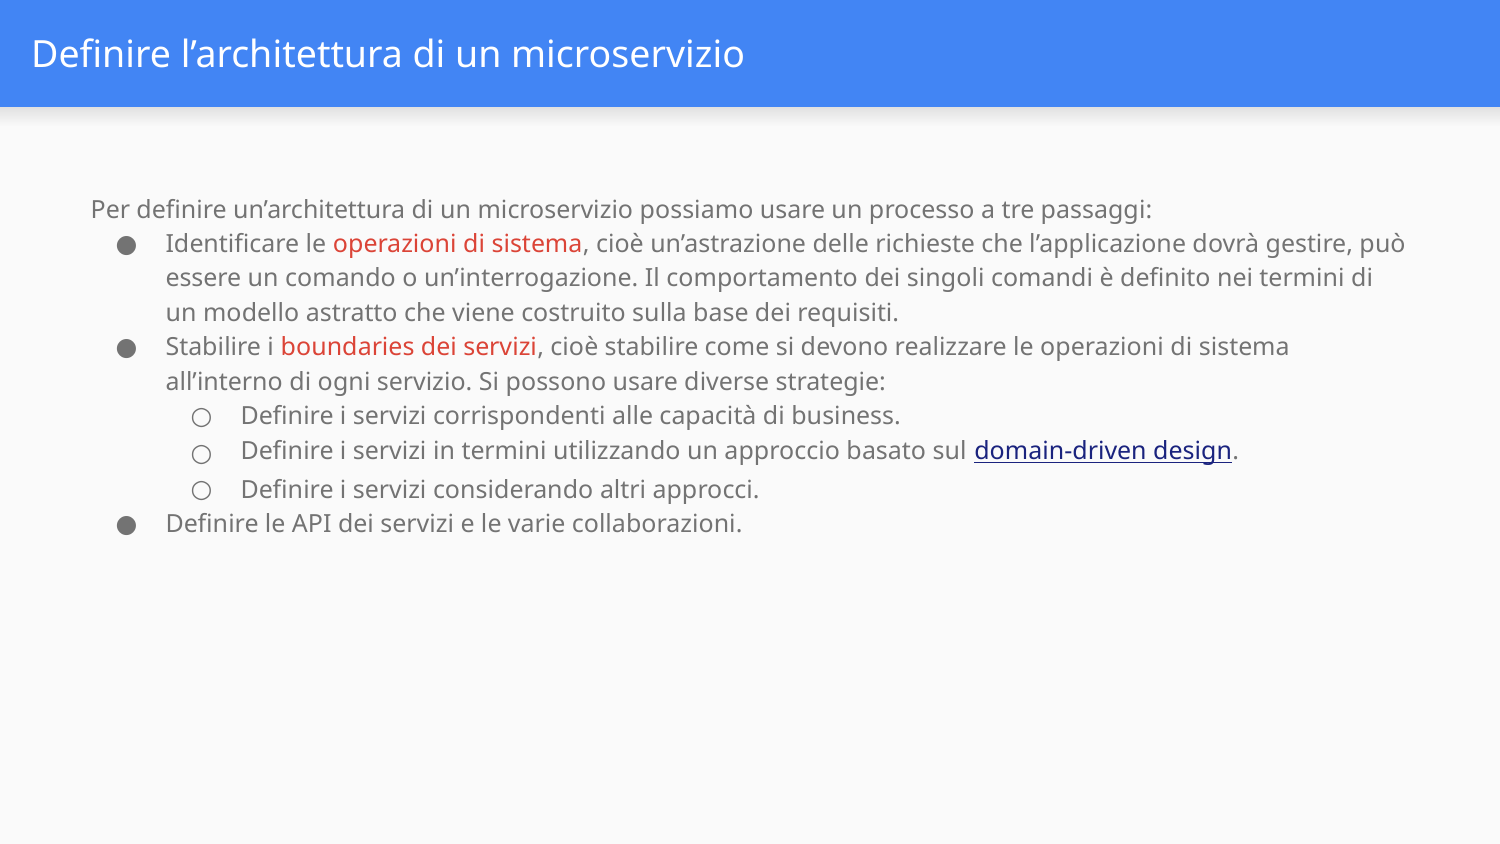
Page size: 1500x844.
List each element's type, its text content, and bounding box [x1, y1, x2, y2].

list Per definire un’architettura di un microservizio possiamo usare un processo a tre passaggi: Identificare le operazioni di sistema, cioè un’astrazione delle richieste che l’applicazione dovrà gestire, può essere un comando o un’interrogazione. Il comportamento dei singoli comandi è definito nei termini di un modello astratto che viene costruito sulla base dei requisiti. Stabilire i boundaries dei servizi, cioè stabilire come si devono realizzare le operazioni di sistema all’interno di ogni servizio. Si possono usare diverse strategie: Definire i servizi corrispondenti alle capacità di business. Definire i servizi in termini utilizzando un approccio basato sul domain-driven design. Definire i servizi considerando altri approcci. Definire le API dei servizi e le varie collaborazioni. [75, 173, 1425, 801]
title Definire l’architettura di un microservizio [16, 2, 1464, 102]
